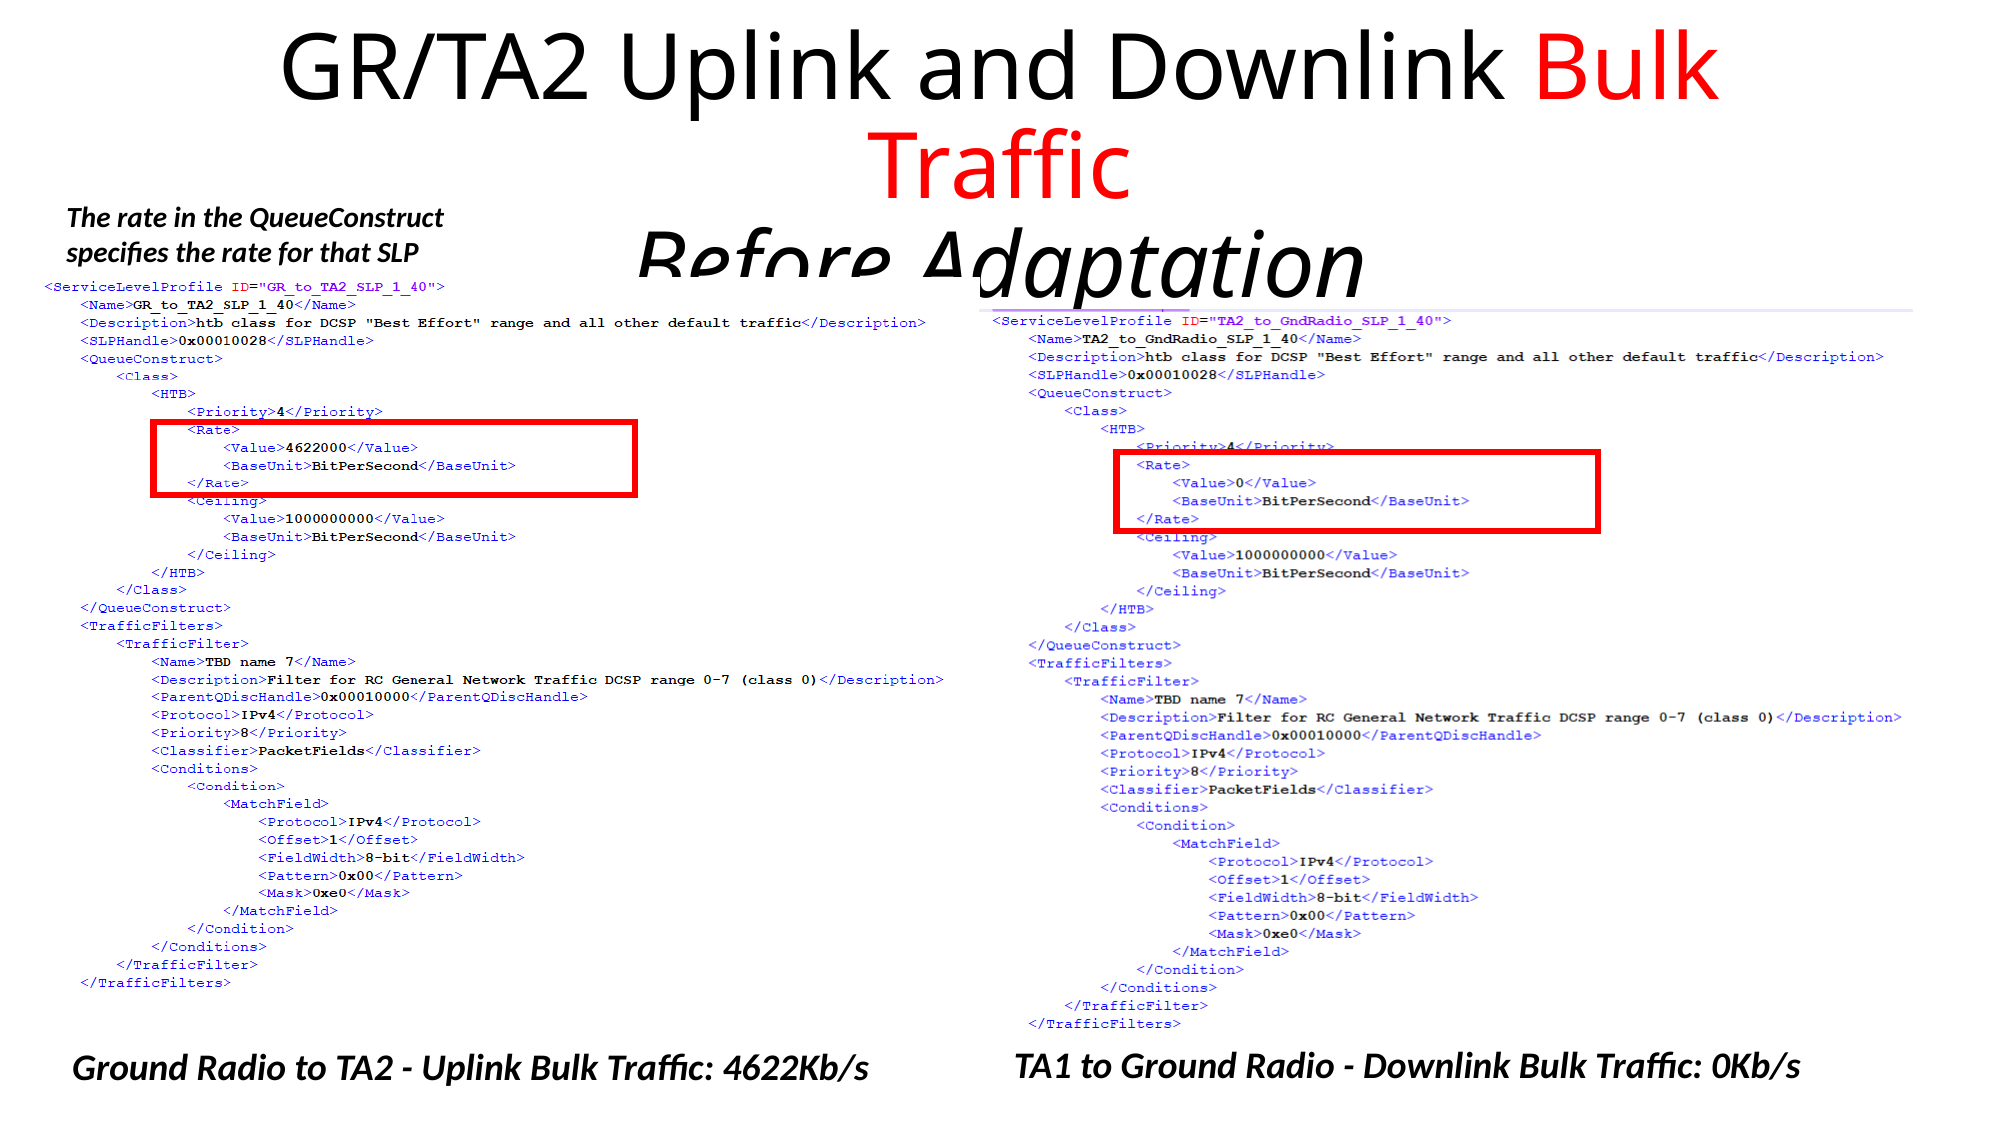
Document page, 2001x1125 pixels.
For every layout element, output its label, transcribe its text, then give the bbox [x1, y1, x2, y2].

text_box Ground Radio to TA2 - Uplink Bulk Traffic: 4622Kb/s [57, 1035, 885, 1096]
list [38, 277, 980, 992]
text_box The rate in the QueueConstruct specifies the rate for that SLP [51, 191, 483, 277]
picture [979, 309, 1913, 1036]
title GR/TA2 Uplink and Downlink Bulk Traffic Before Adaptation [137, 59, 1863, 278]
text_box TA1 to Ground Radio - Downlink Bulk Traffic: 0Kb/s [999, 1036, 1817, 1094]
